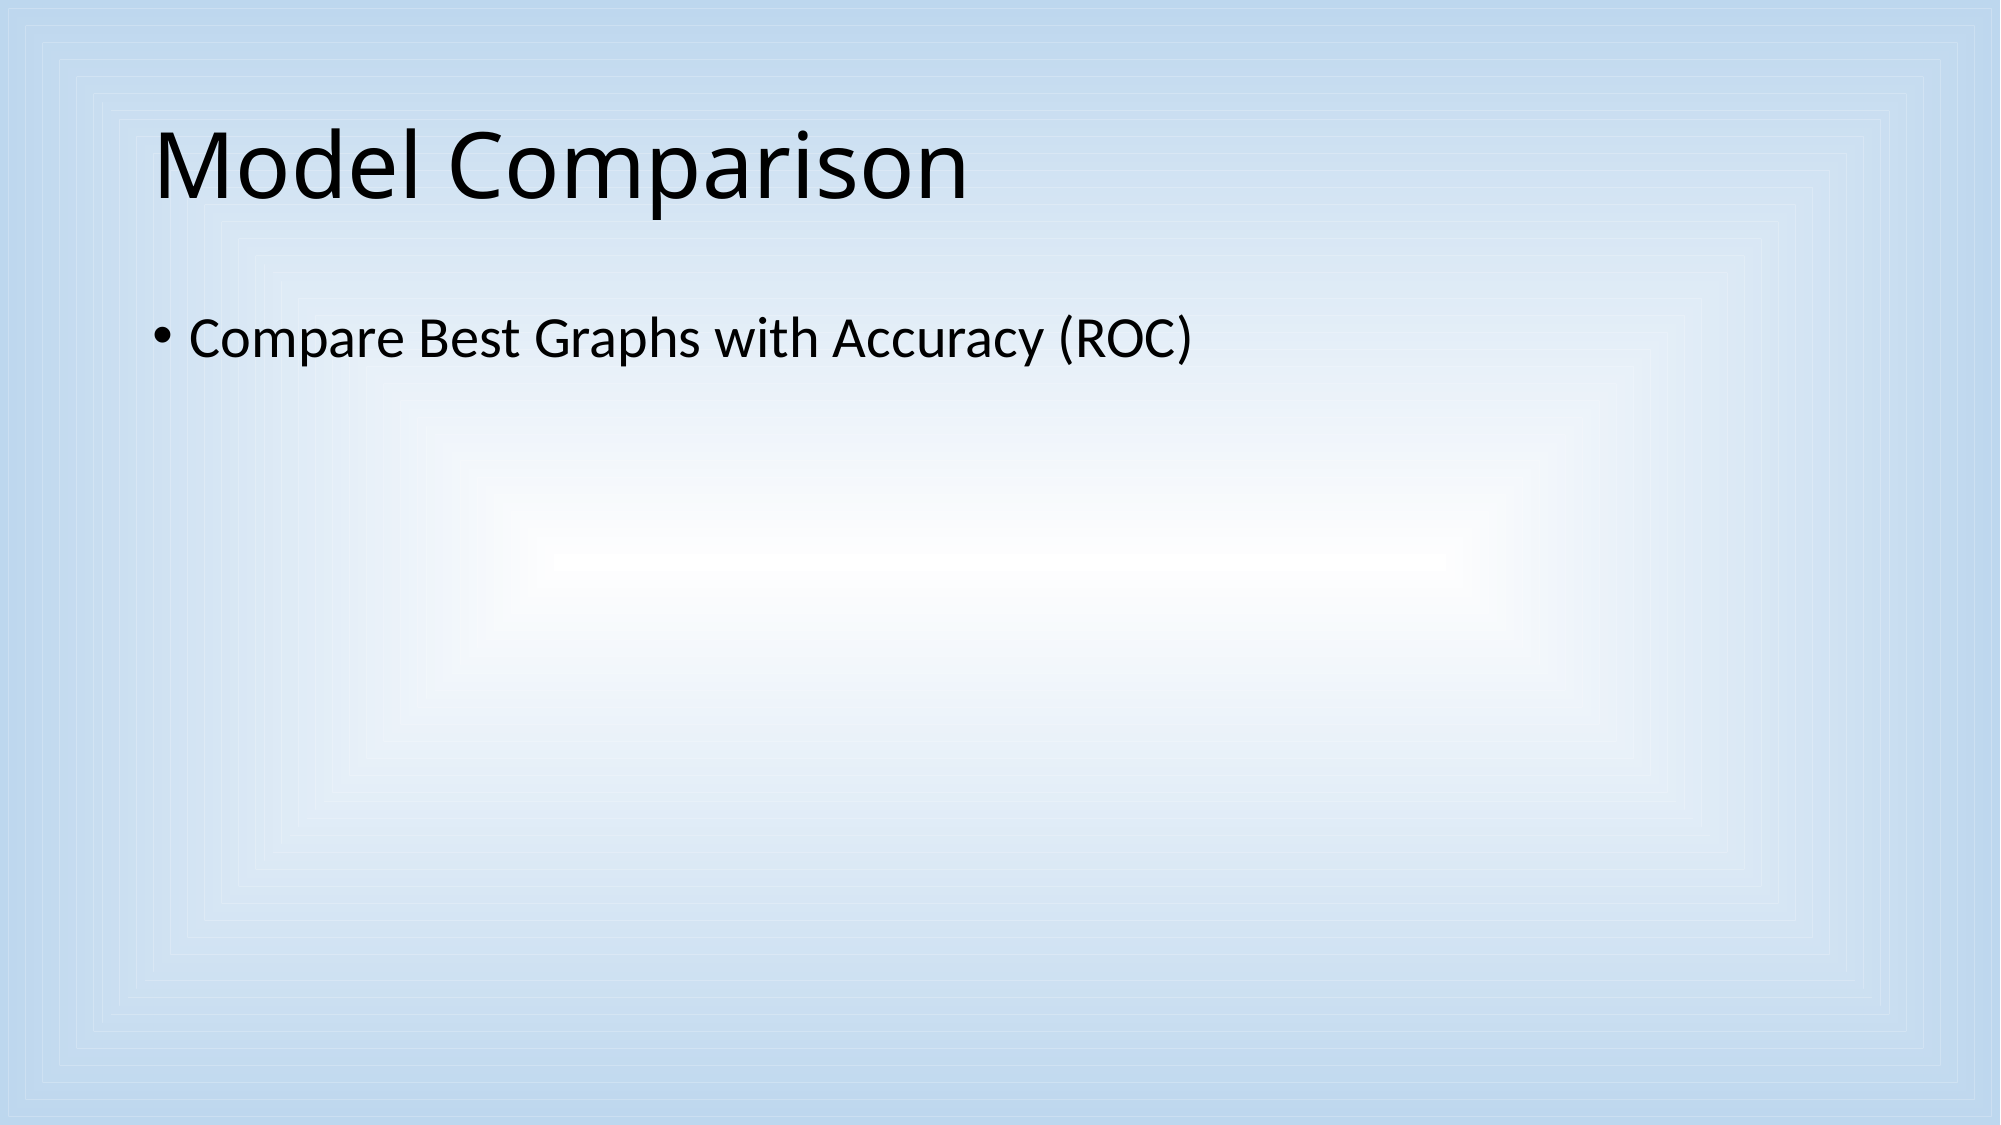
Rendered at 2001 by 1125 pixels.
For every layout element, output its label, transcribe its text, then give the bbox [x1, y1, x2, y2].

list Compare Best Graphs with Accuracy (ROC) [137, 299, 1863, 1014]
title Model Comparison [137, 59, 1863, 278]
